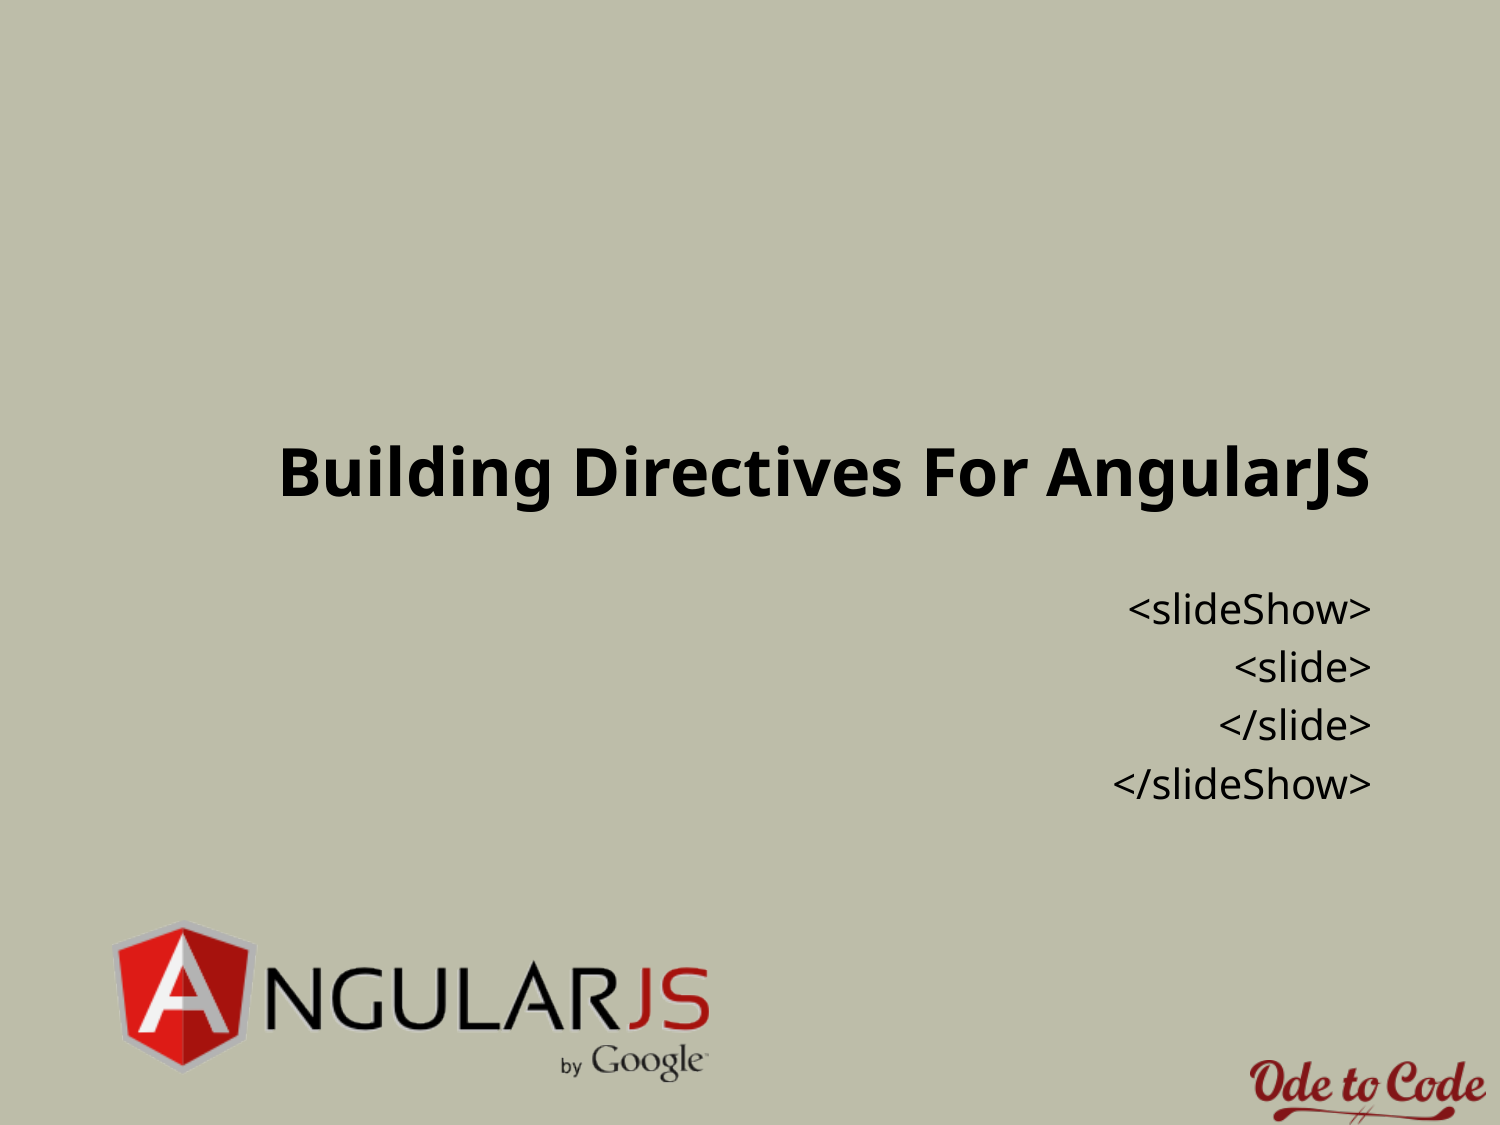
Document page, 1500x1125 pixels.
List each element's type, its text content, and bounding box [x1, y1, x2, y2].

picture [1250, 1060, 1486, 1125]
picture [112, 920, 711, 1090]
title Building Directives For AngularJS [112, 199, 1388, 518]
subtitle <slideShow> <slide> </slide> </slideShow> [337, 574, 1388, 863]
